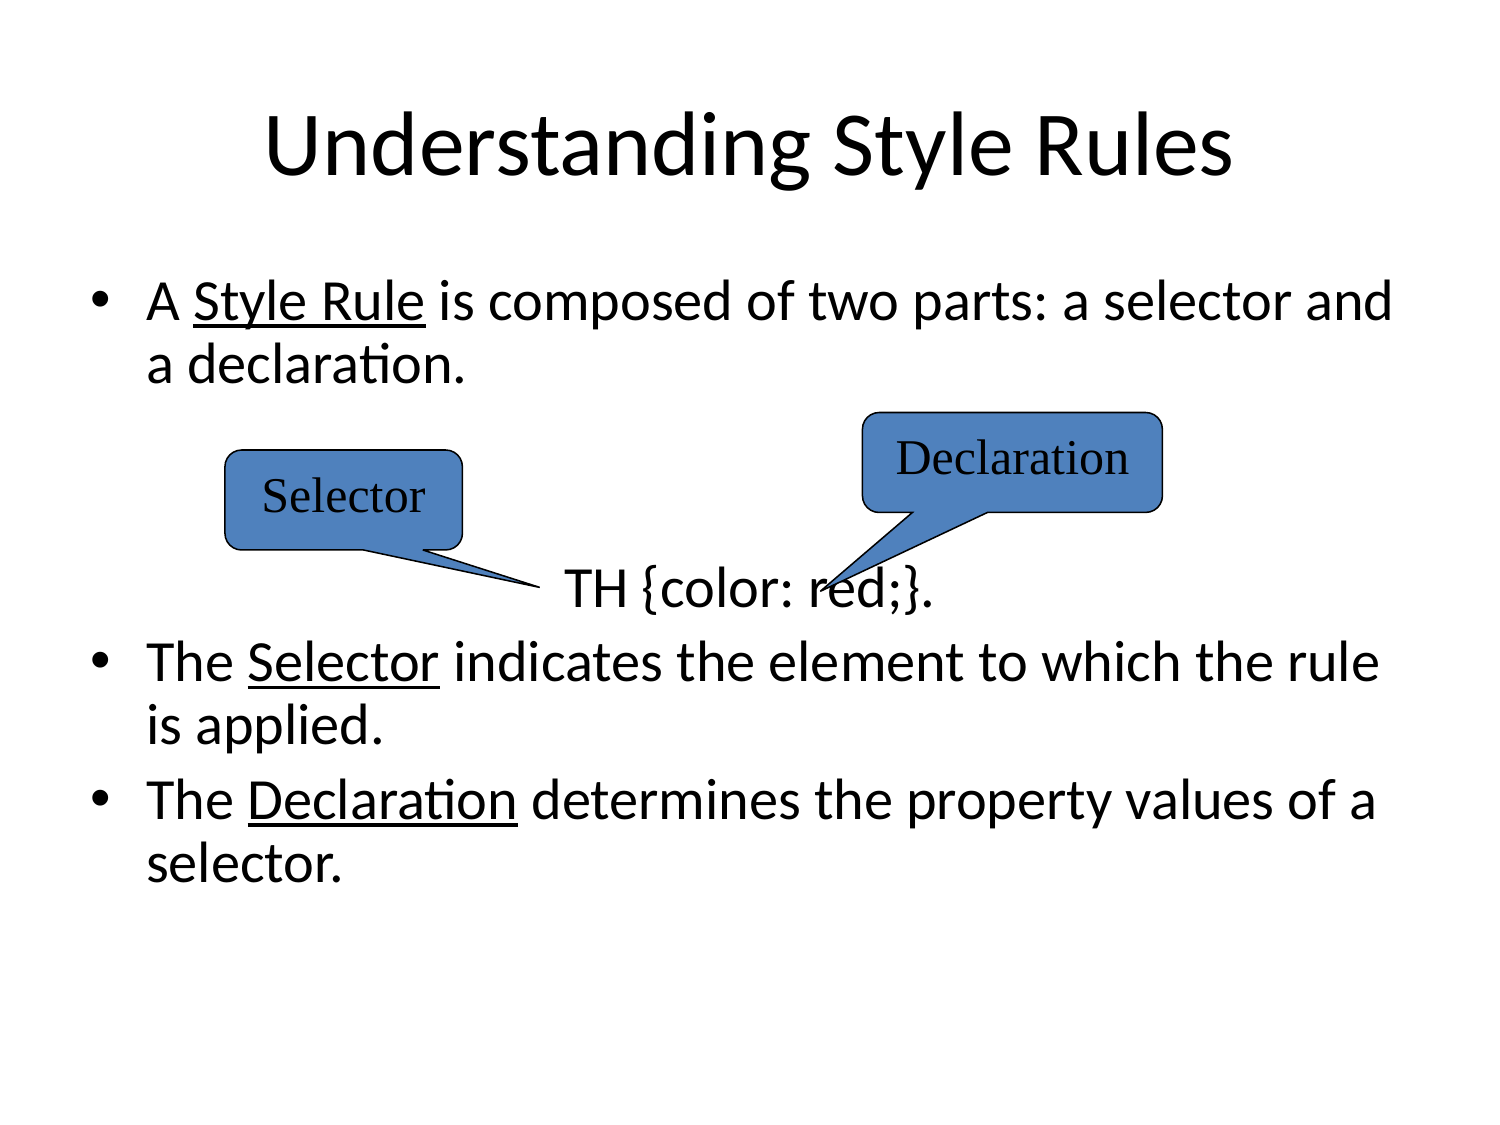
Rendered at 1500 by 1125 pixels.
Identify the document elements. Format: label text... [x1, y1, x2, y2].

list A Style Rule is composed of two parts: a selector and a declaration. TH {color: red;}. The Selector indicates the element to which the rule is applied. The Declaration determines the property values of a selector. [75, 262, 1425, 1005]
text_box Selector [224, 450, 540, 588]
title Understanding Style Rules [75, 45, 1425, 233]
text_box Declaration [820, 412, 1163, 592]
